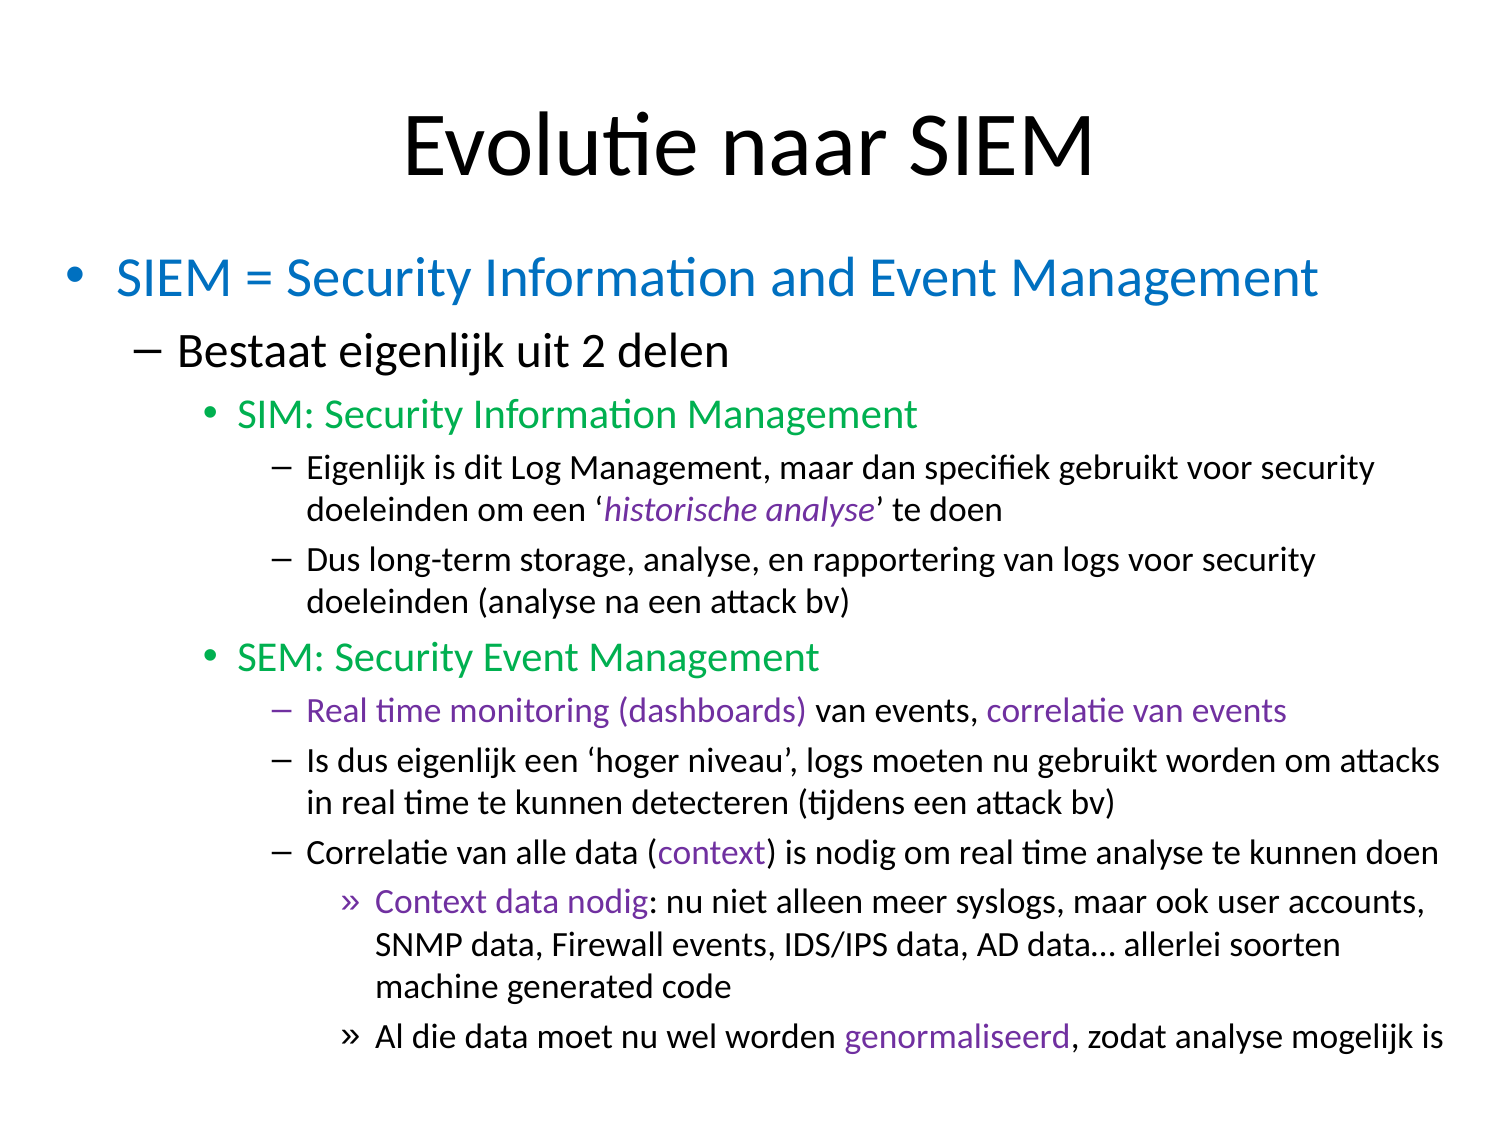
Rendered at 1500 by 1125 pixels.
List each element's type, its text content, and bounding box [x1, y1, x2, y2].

list SIEM = Security Information and Event Management Bestaat eigenlijk uit 2 delen SIM: Security Information Management Eigenlijk is dit Log Management, maar dan specifiek gebruikt voor security doeleinden om een ‘historische analyse’ te doen Dus long-term storage, analyse, en rapportering van logs voor security doeleinden (analyse na een attack bv) SEM: Security Event Management Real time monitoring (dashboards) van events, correlatie van events Is dus eigenlijk een ‘hoger niveau’, logs moeten nu gebruikt worden om attacks in real time te kunnen detecteren (tijdens een attack bv) Correlatie van alle data (context) is nodig om real time analyse te kunnen doen Context data nodig: nu niet alleen meer syslogs, maar ook user accounts, SNMP data, Firewall events, IDS/IPS data, AD data… allerlei soorten machine generated code Al die data moet nu wel worden genormaliseerd, zodat analyse mogelijk is [50, 232, 1463, 1100]
title Evolutie naar SIEM [75, 45, 1425, 232]
